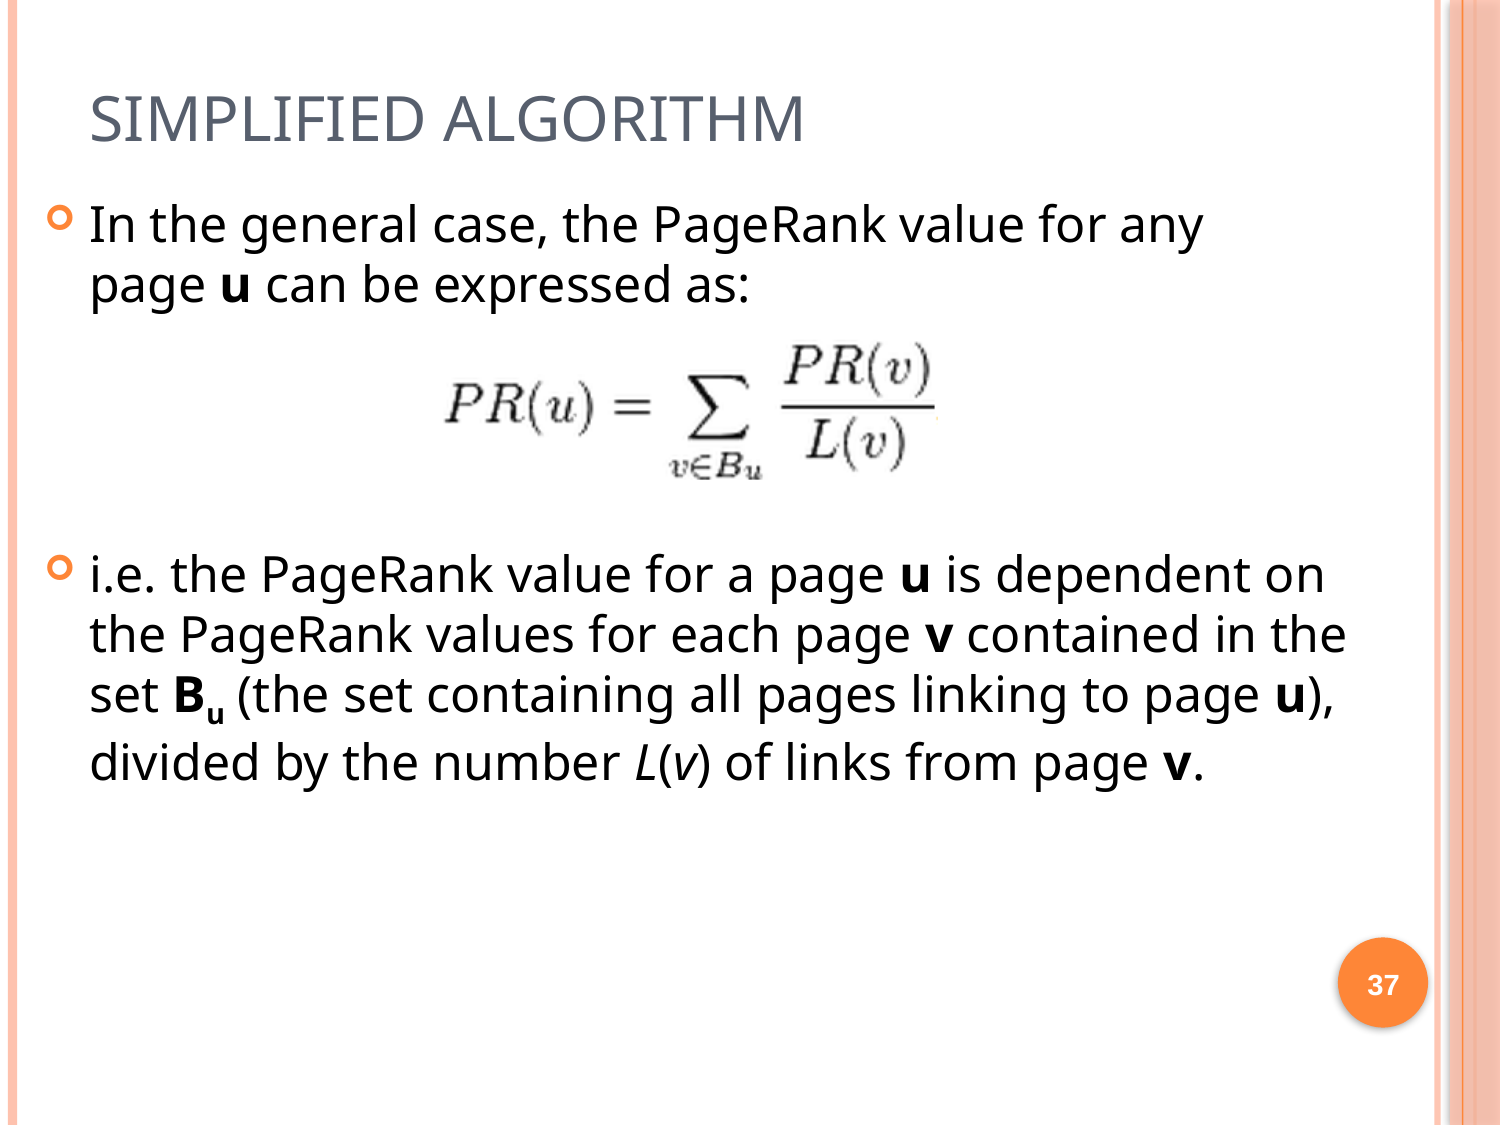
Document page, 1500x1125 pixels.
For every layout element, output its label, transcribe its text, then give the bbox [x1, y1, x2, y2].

title Simplified Algorithm [75, 45, 1300, 161]
slide_number 37 [1333, 940, 1434, 1026]
list In the general case, the PageRank value for any page u can be expressed as: i.e. the PageRank value for a page u is dependent on the PageRank values for each page v contained in the set Bu (the set containing all pages linking to page u), divided by the number L(v) of links from page v. [29, 184, 1412, 1048]
picture [418, 325, 939, 491]
